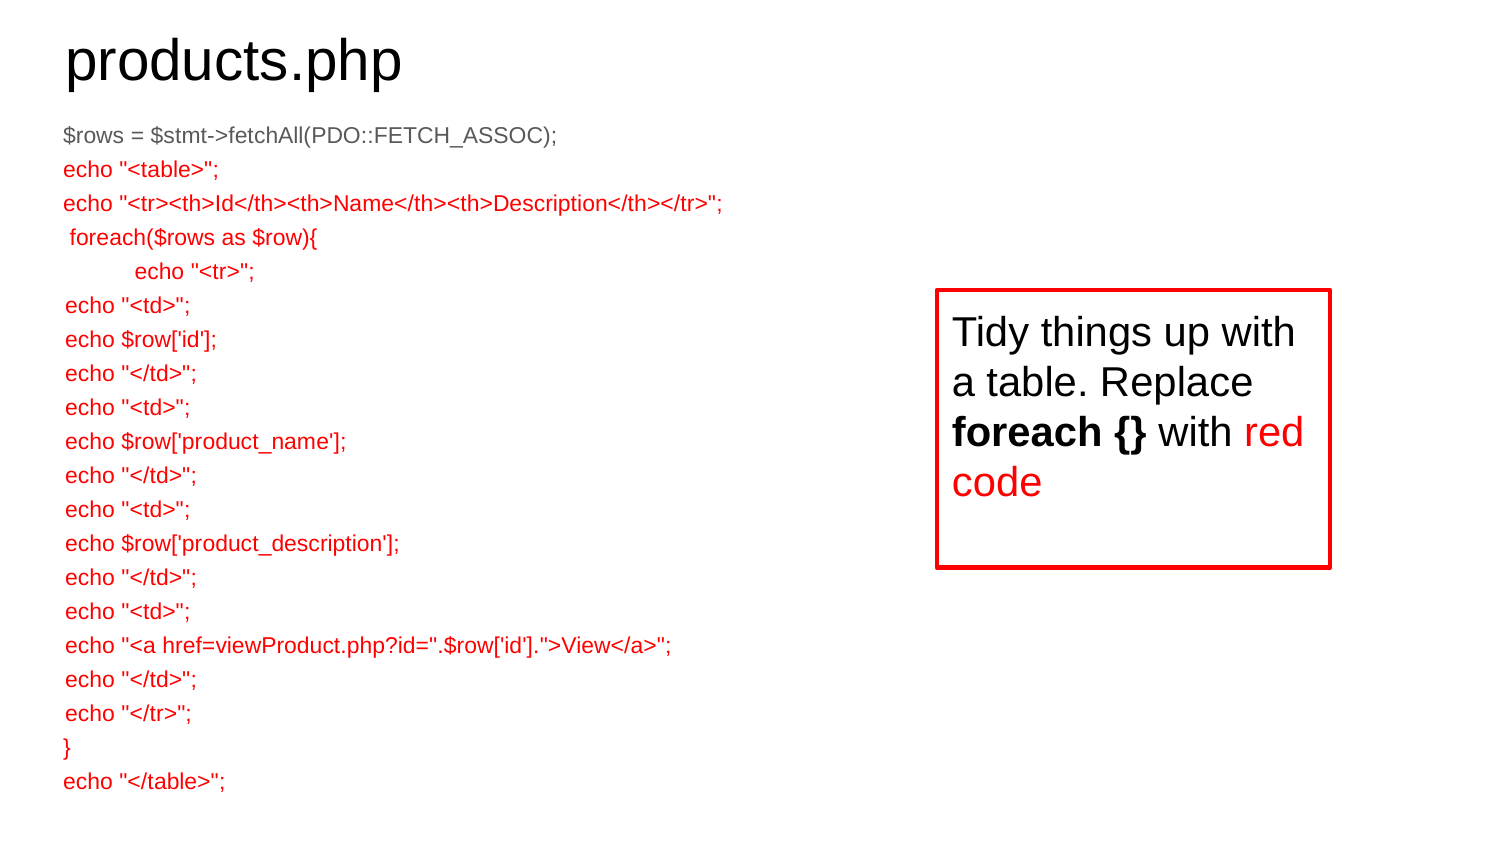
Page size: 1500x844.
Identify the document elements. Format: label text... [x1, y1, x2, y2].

text_box Tidy things up with a table. Replace foreach {} with red code [936, 290, 1330, 568]
title products.php [63, 20, 499, 95]
text_box $rows = $stmt->fetchAll(PDO::FETCH_ASSOC); echo "<table>"; echo "<tr><th>Id</th><th>Name</th><th>Description</th></tr>"; foreach($rows as $row){ echo "<tr>"; echo "<td>"; echo $row['id']; echo "</td>"; echo "<td>"; echo $row['product_name']; echo "</td>"; echo "<td>"; echo $row['product_description']; echo "</td>"; echo "<td>"; echo "<a href=viewProduct.php?id=".$row['id'].">View</a>"; echo "</td>"; echo "</tr>"; } echo "</table>"; [63, 111, 1330, 844]
